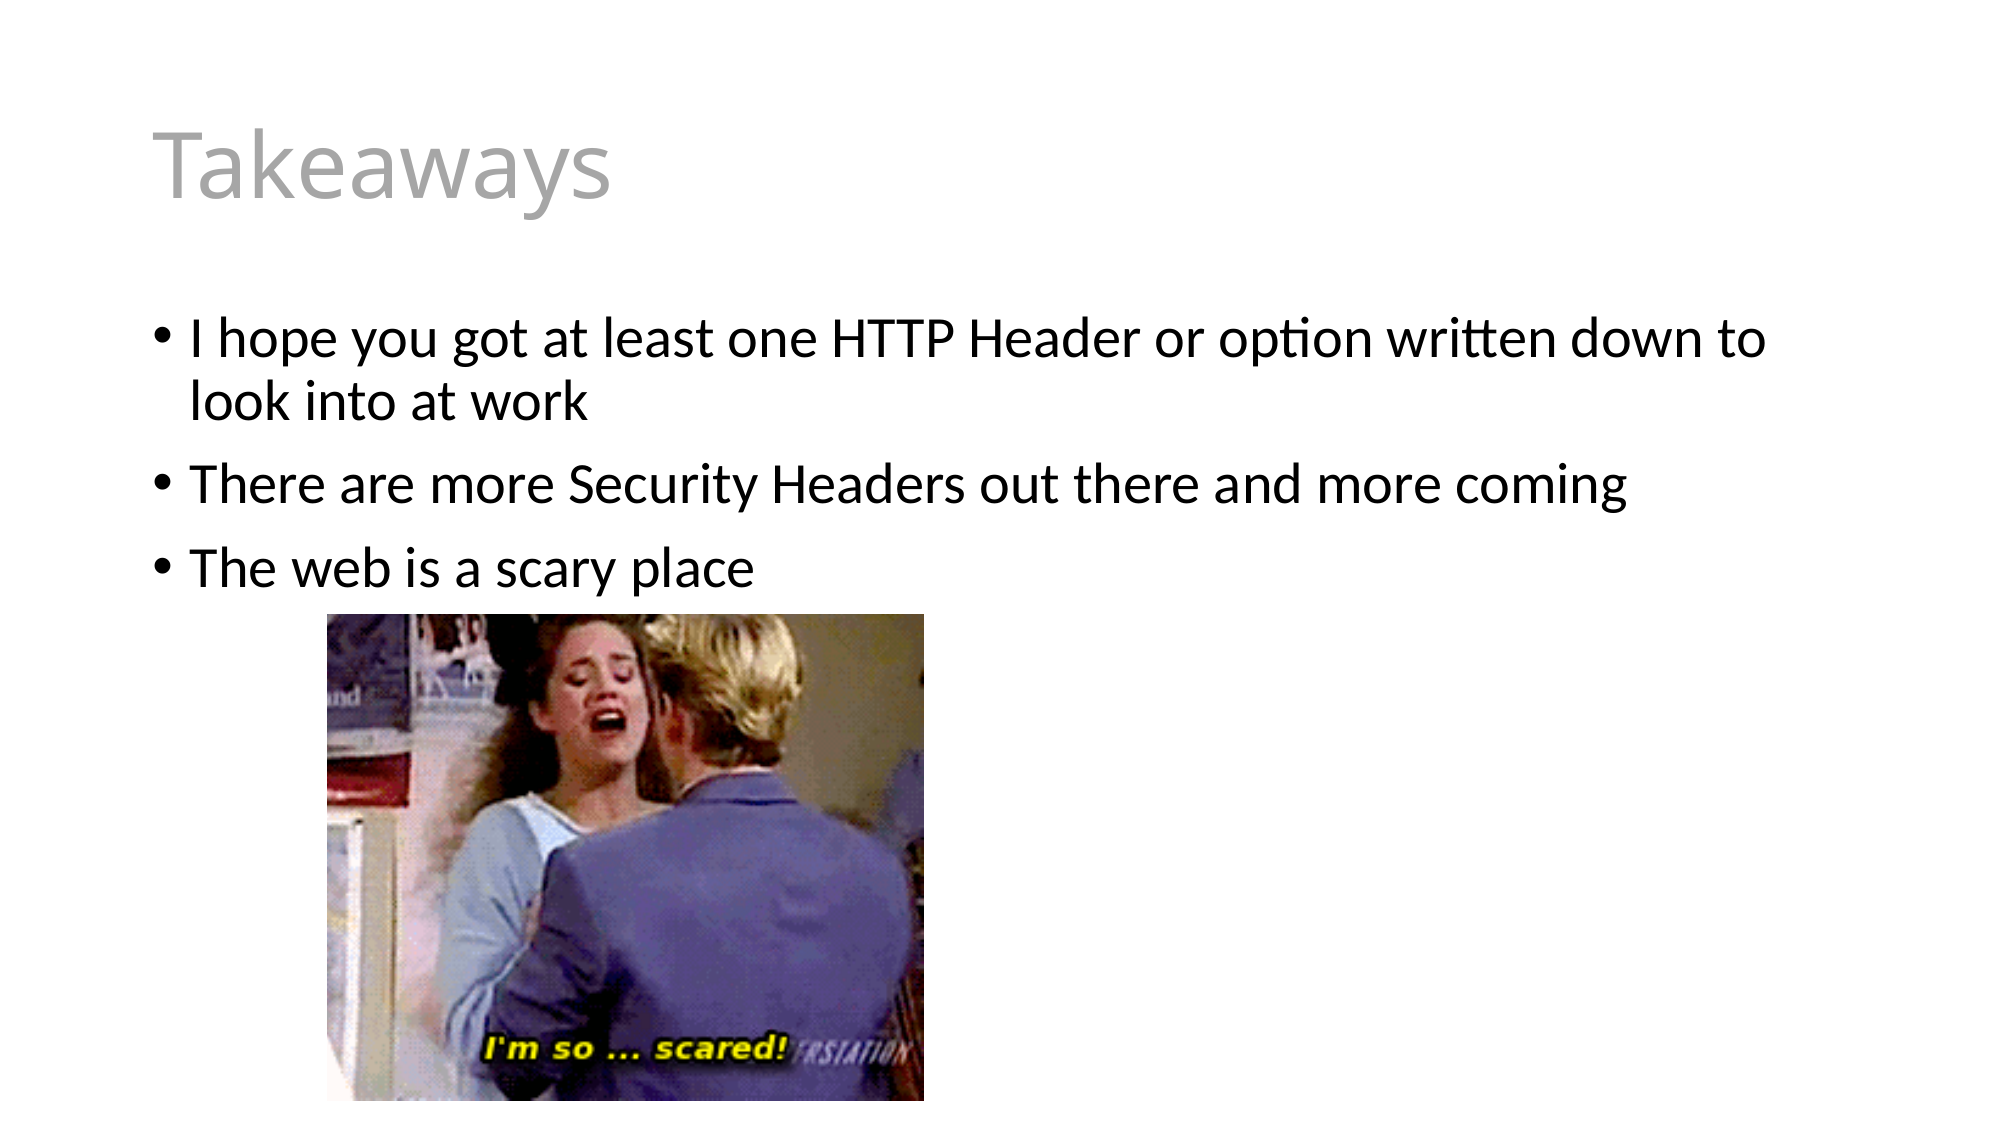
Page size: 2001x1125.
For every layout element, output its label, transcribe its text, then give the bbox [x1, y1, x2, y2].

title Takeaways [137, 59, 1863, 278]
list I hope you got at least one HTTP Header or option written down to look into at work There are more Security Headers out there and more coming The web is a scary place [137, 299, 1863, 1079]
picture [327, 614, 924, 1101]
